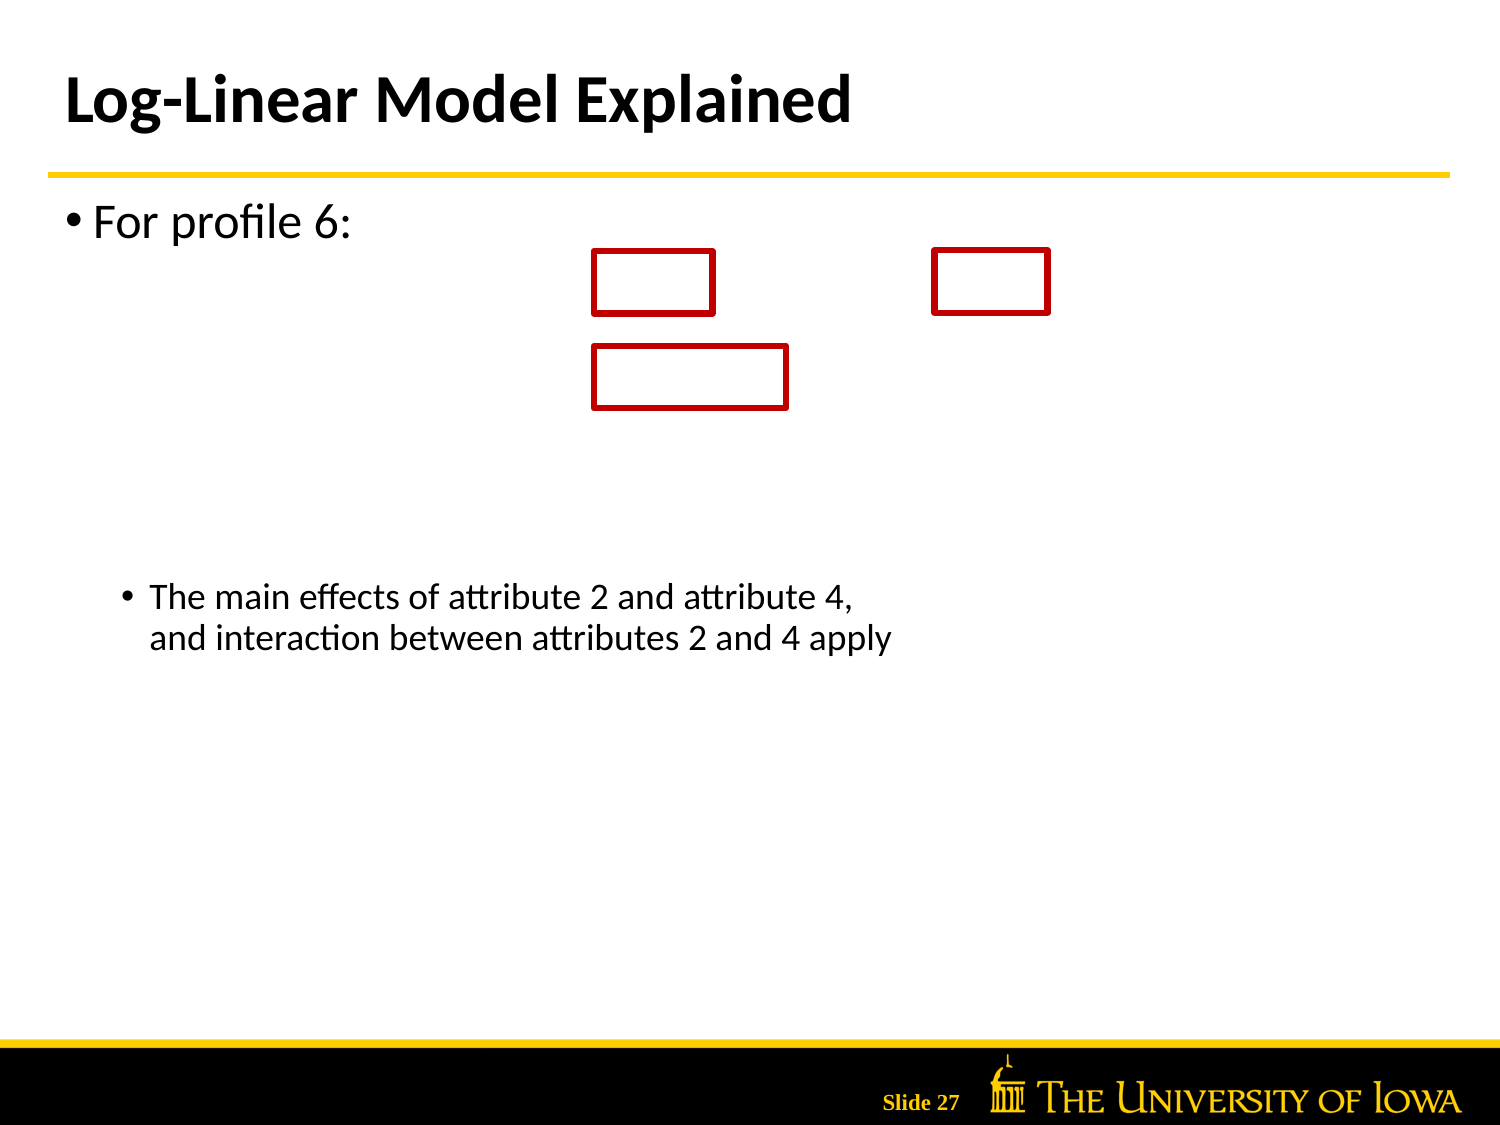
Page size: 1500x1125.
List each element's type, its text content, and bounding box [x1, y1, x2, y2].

picture [0, 0, 1500, 1125]
title Log-Linear Model Explained [50, 24, 1450, 175]
text_box [593, 251, 713, 314]
text_box [934, 250, 1048, 313]
text_box [593, 345, 786, 409]
